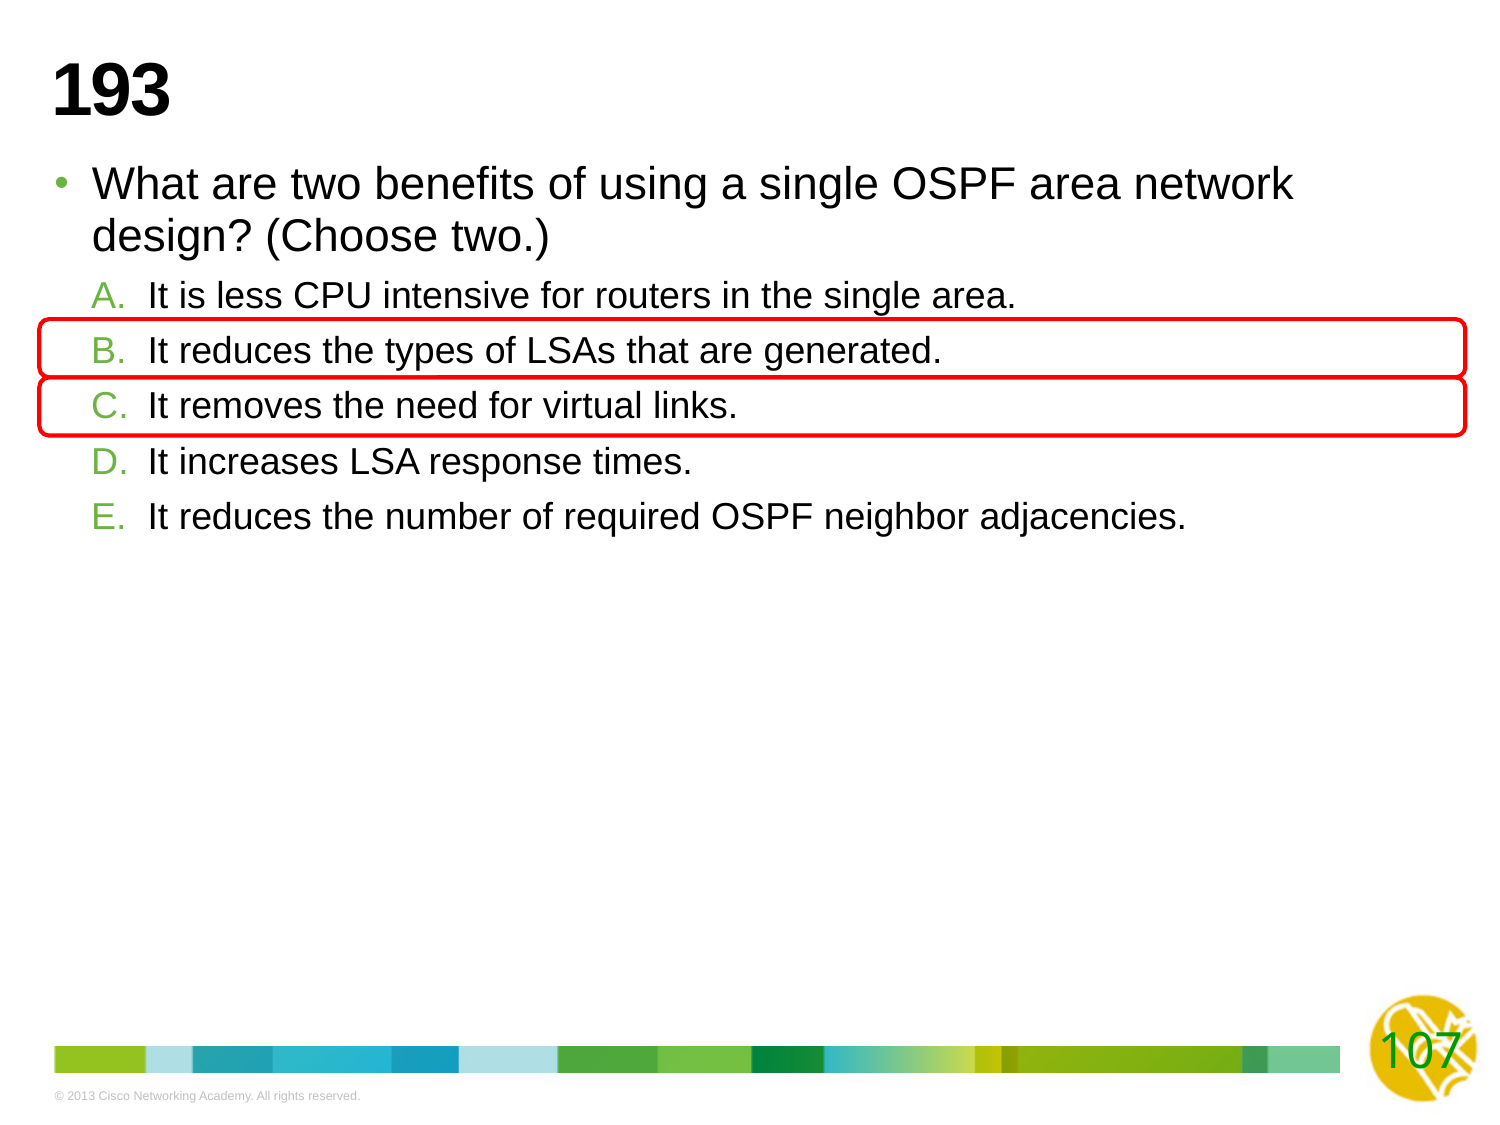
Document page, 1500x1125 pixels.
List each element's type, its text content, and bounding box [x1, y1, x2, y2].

picture [54, 970, 1500, 1125]
list What are two benefits of using a single OSPF area network design? (Choose two.) It is less CPU intensive for routers in the single area. It reduces the types of LSAs that are generated. It removes the need for virtual links. It increases LSA response times. It reduces the number of required OSPF neighbor adjacencies. [39, 149, 1447, 321]
picture [1413, 1036, 1428, 1065]
text_box [37, 375, 1468, 438]
list What are two benefits of using a single OSPF area network design? (Choose two.) It is less CPU intensive for routers in the single area. It reduces the types of LSAs that are generated. It removes the need for virtual links. It increases LSA response times. It reduces the number of required OSPF neighbor adjacencies. [39, 434, 1447, 1035]
text_box [37, 317, 1468, 377]
title 193 [37, 24, 1447, 138]
